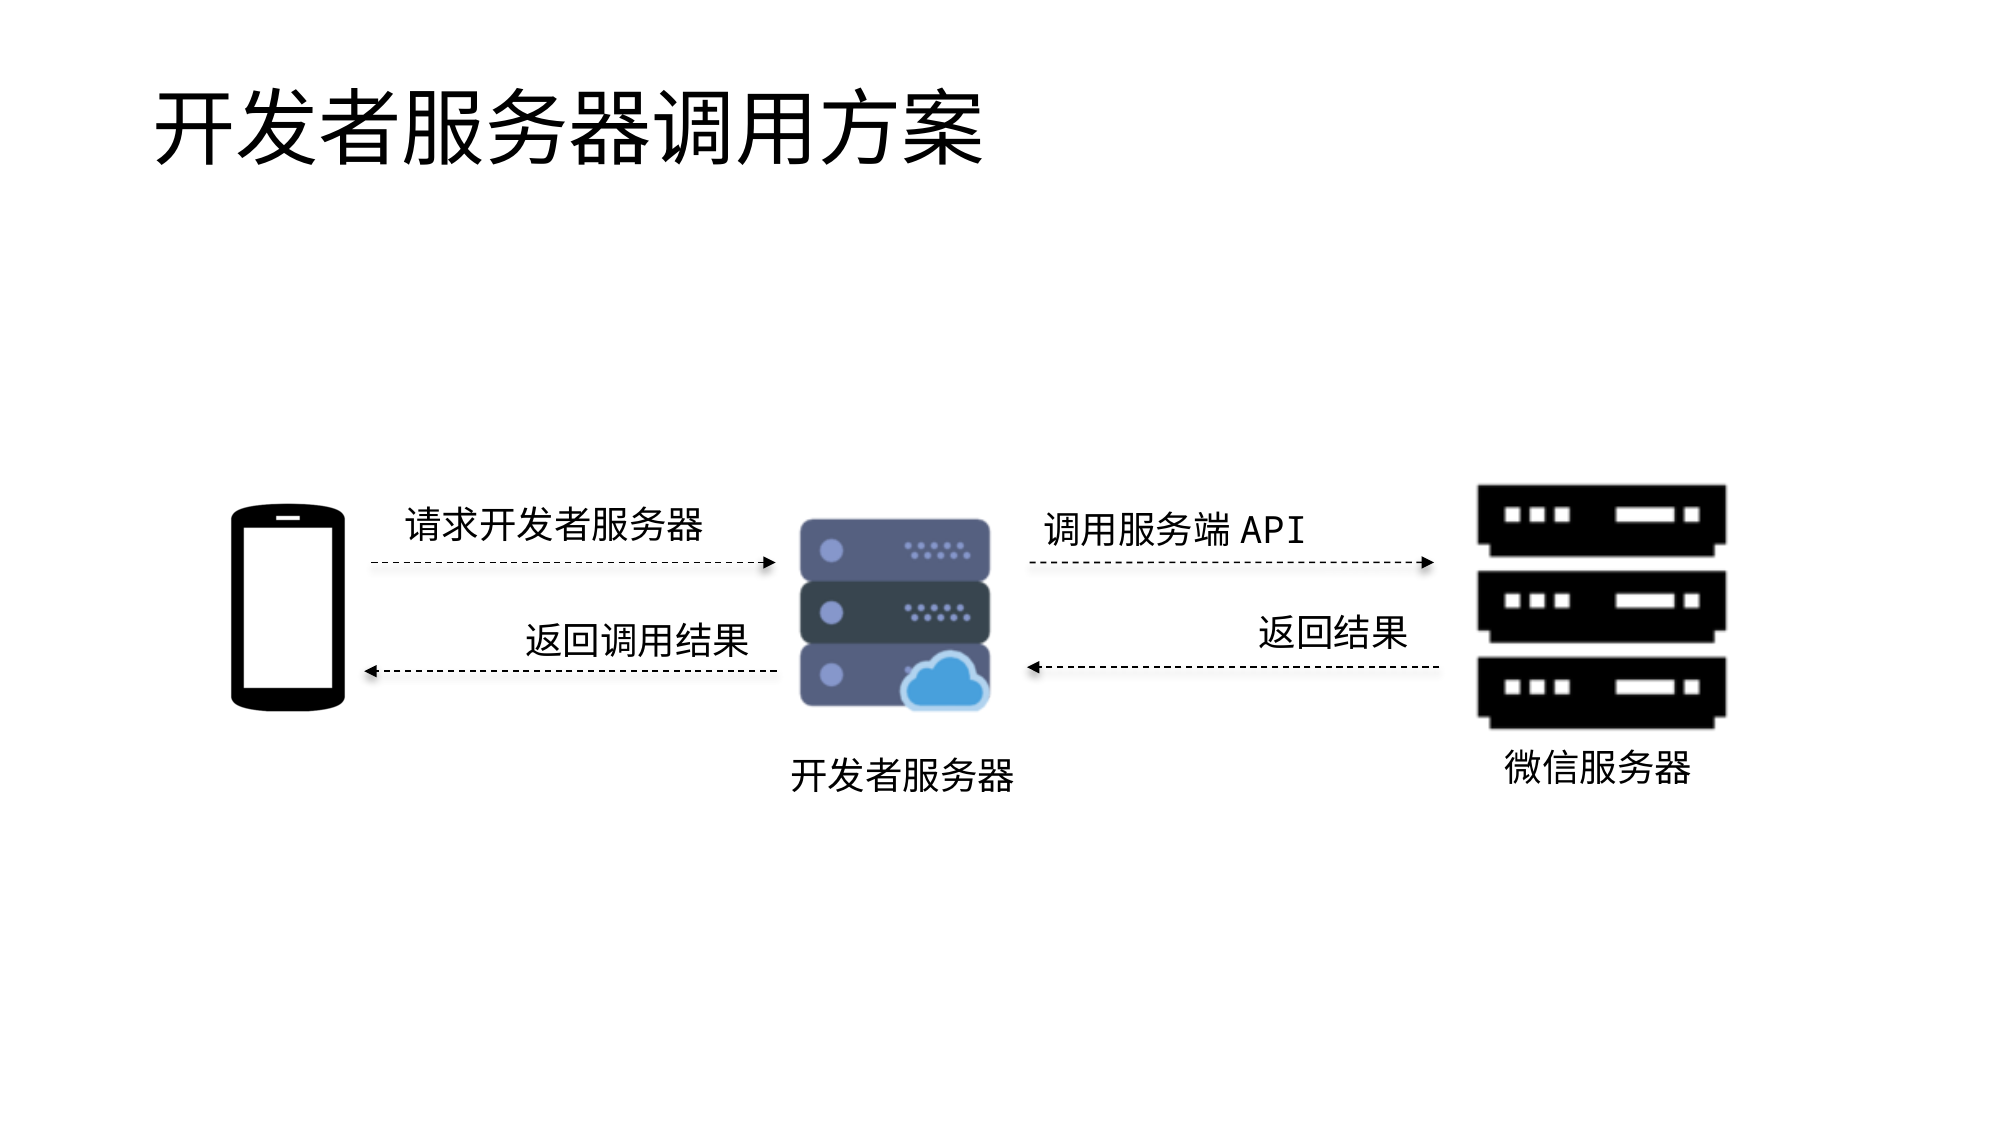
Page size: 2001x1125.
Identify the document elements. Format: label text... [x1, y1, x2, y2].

title 开发者服务器调用方案 [137, 59, 1863, 204]
text_box 调用服务端API [1028, 498, 1423, 559]
text_box 微信服务器 [1490, 736, 1806, 797]
picture [791, 510, 1000, 721]
text_box 返回结果 [1244, 601, 1453, 662]
picture [1466, 473, 1739, 742]
text_box 开发者服务器 [775, 744, 1170, 805]
picture [225, 493, 350, 721]
text_box 返回调用结果 [510, 609, 791, 670]
text_box 请求开发者服务器 [389, 493, 784, 554]
